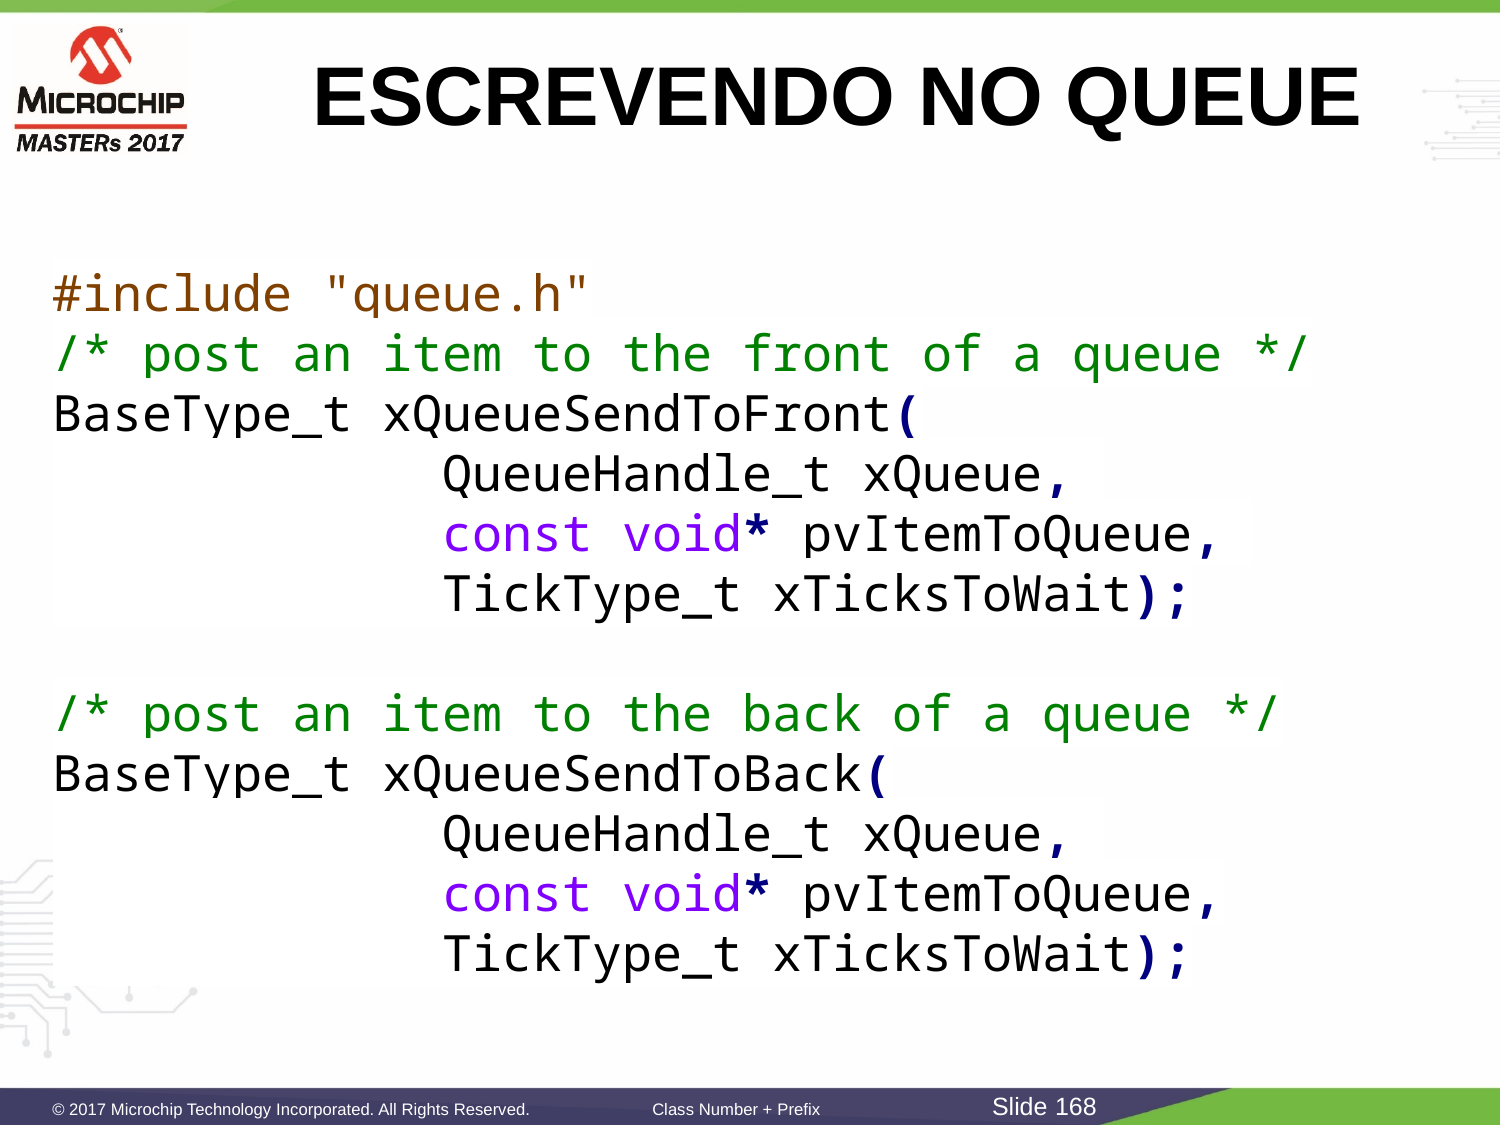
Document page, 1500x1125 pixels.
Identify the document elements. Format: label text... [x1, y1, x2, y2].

picture [0, 0, 1500, 1125]
title ESCREVENDO NO QUEUE [199, 49, 1476, 154]
list #include "queue.h" /* post an item to the front of a queue */ BaseType_t xQueueSendToFront( QueueHandle_t xQueue, const void* pvItemToQueue, TickType_t xTicksToWait); /* post an item to the back of a queue */ BaseType_t xQueueSendToBack( QueueHandle_t xQueue, const void* pvItemToQueue, TickType_t xTicksToWait); [37, 166, 1476, 1076]
